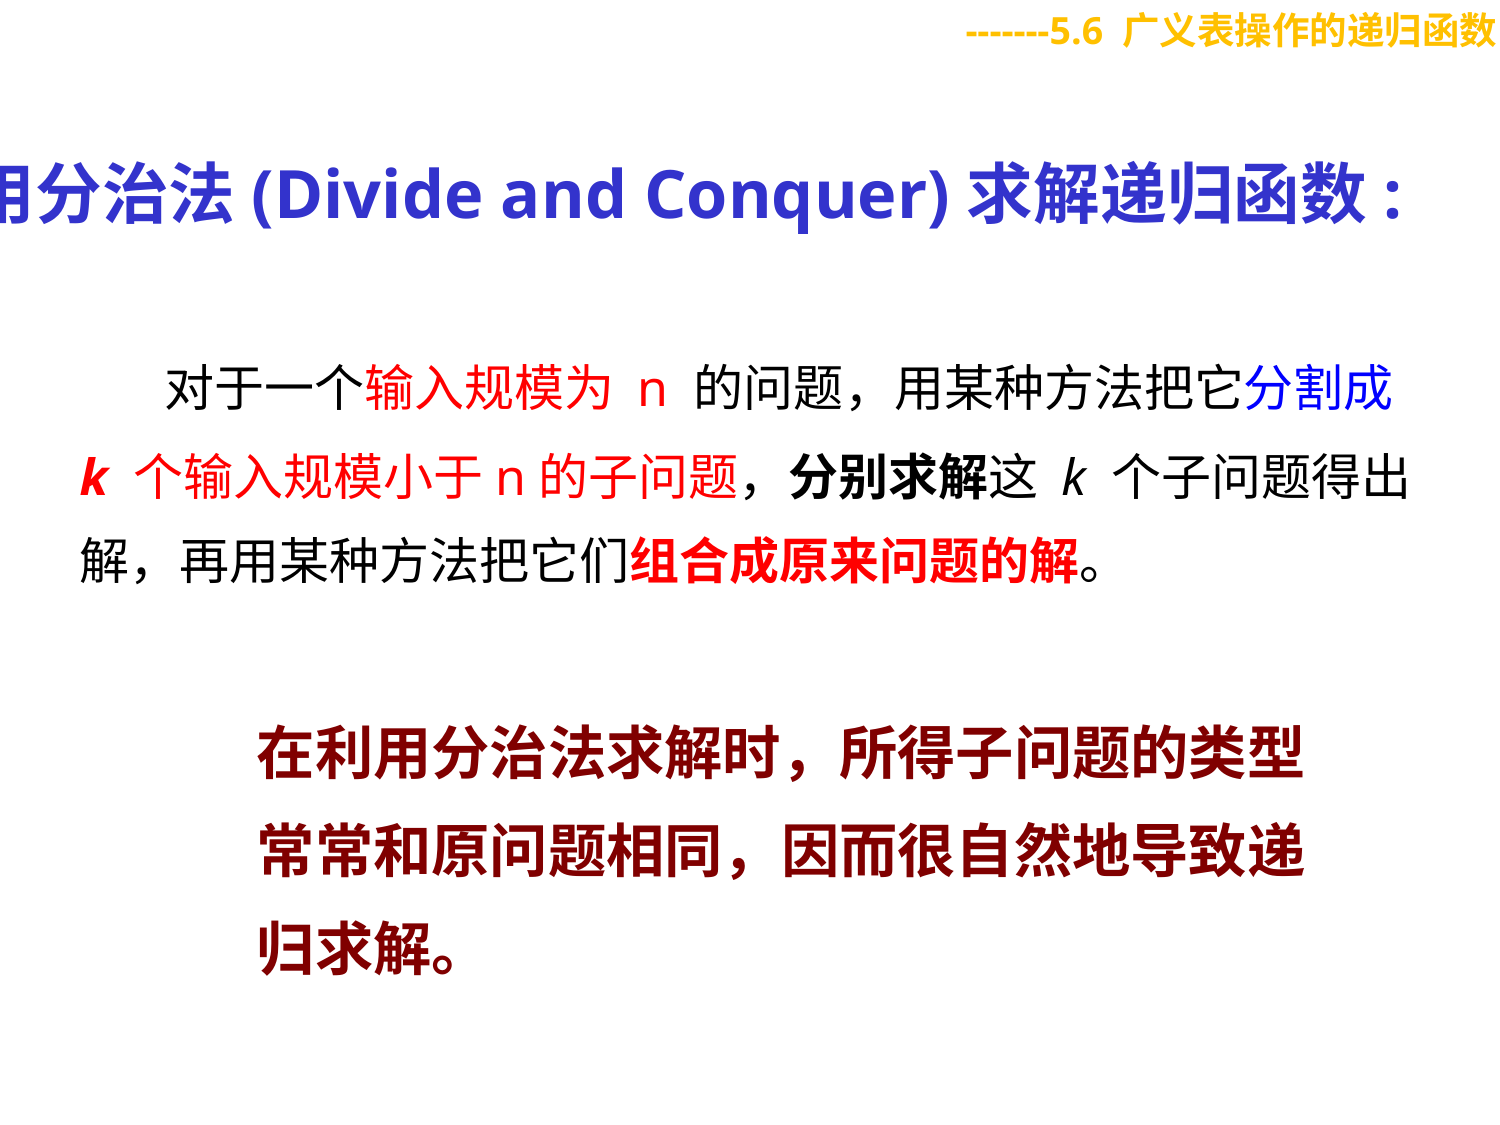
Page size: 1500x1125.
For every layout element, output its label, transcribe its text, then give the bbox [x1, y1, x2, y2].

text_box 对于一个输入规模为 n 的问题，用某种方法把它分割成 k 个输入规模小于n的子问题，分别求解这 k 个子问题得出解，再用某种方法把它们组合成原来问题的解。 [64, 162, 1447, 598]
text_box -------5.6 广义表操作的递归函数 [950, 0, 1500, 60]
text_box 用分治法(Divide and Conquer)求解递归函数: [0, 64, 1418, 240]
text_box 在利用分治法求解时，所得子问题的类型常常和原问题相同，因而很自然地导致递归求解。 [242, 680, 1369, 990]
